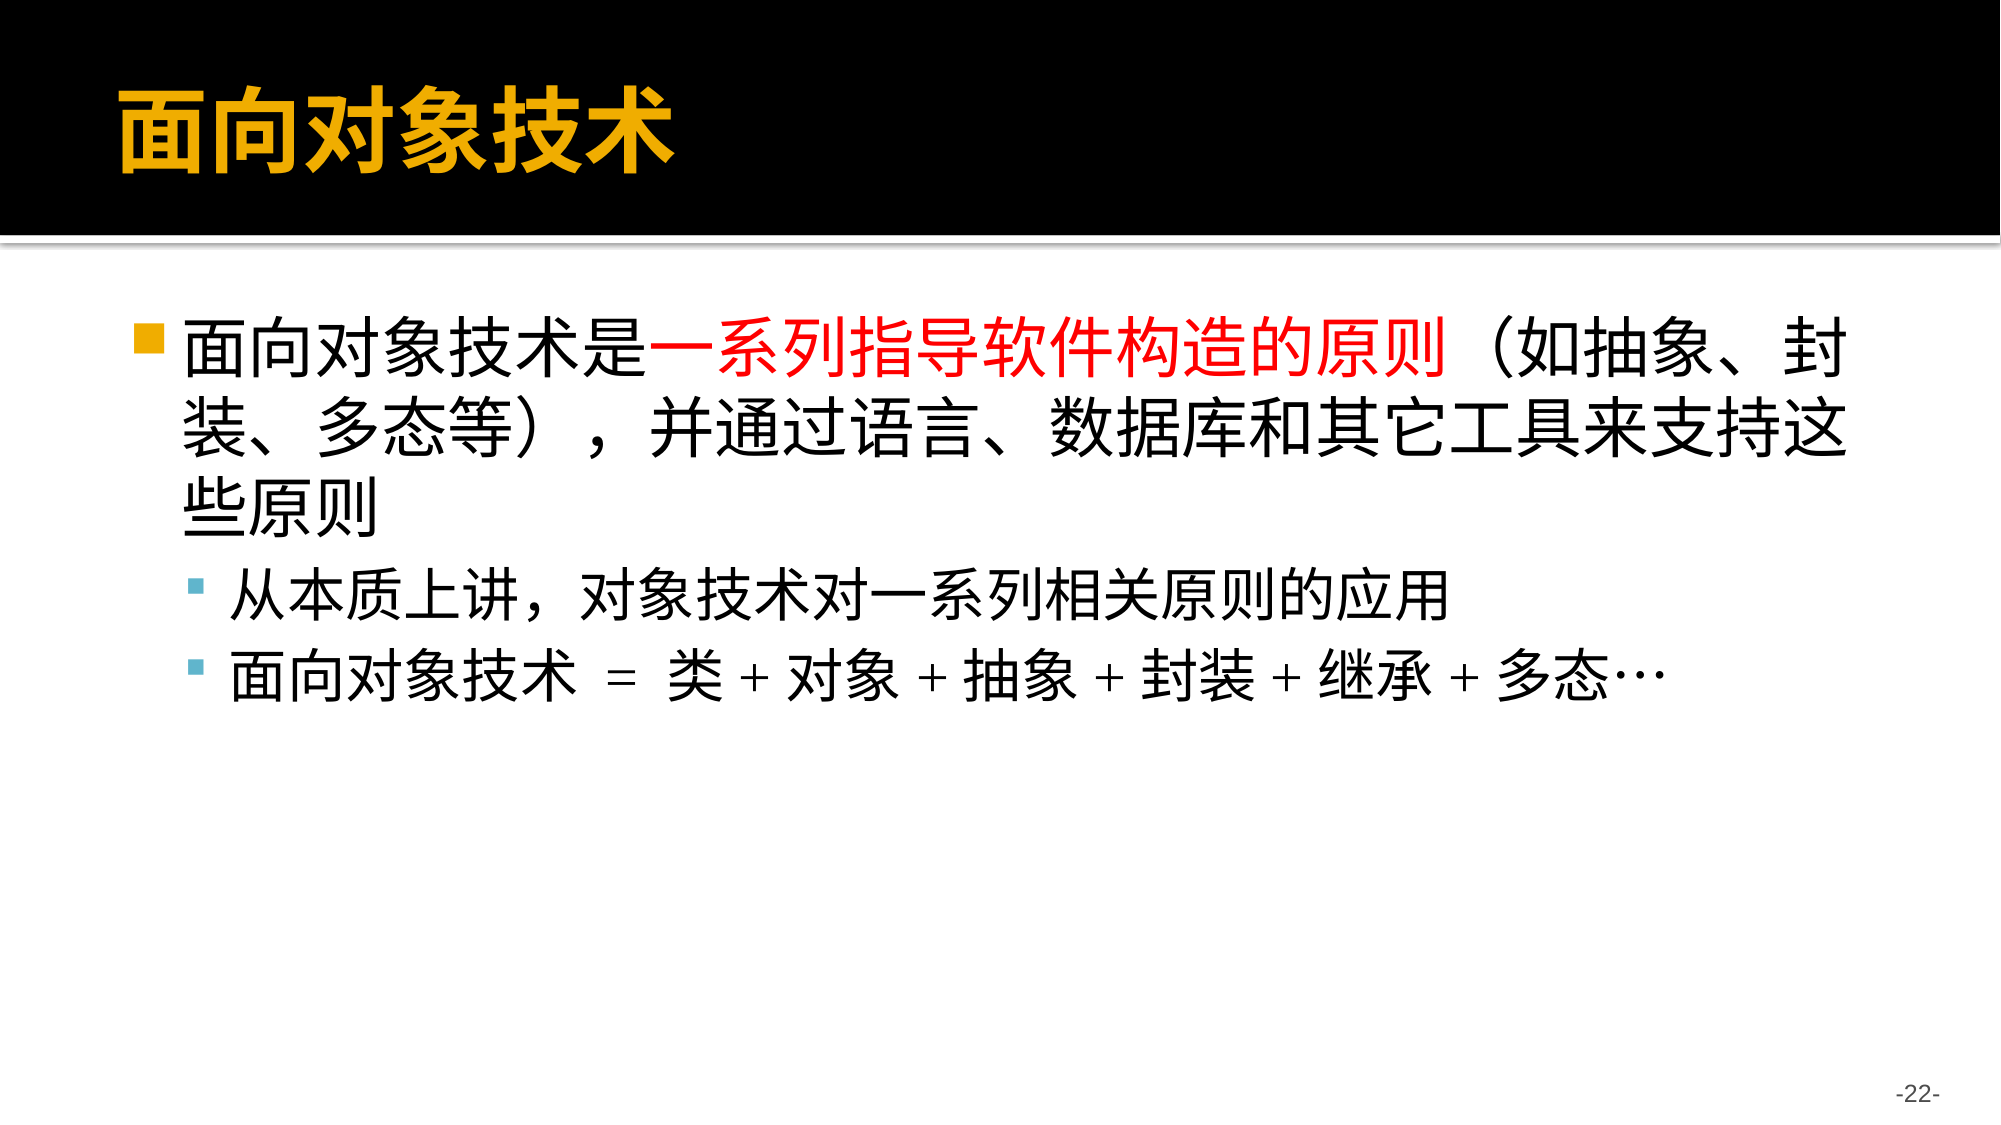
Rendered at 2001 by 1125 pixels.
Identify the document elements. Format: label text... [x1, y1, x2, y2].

title 面向对象技术 [99, 25, 1900, 231]
slide_number -22- [1794, 1062, 1955, 1108]
list 面向对象技术是一系列指导软件构造的原则（如抽象、封装、多态等），并通过语言、数据库和其它工具来支持这些原则 从本质上讲，对象技术对一系列相关原则的应用 面向对象技术 = 类+对象+抽象+封装+继承+多态… [99, 291, 1900, 1050]
